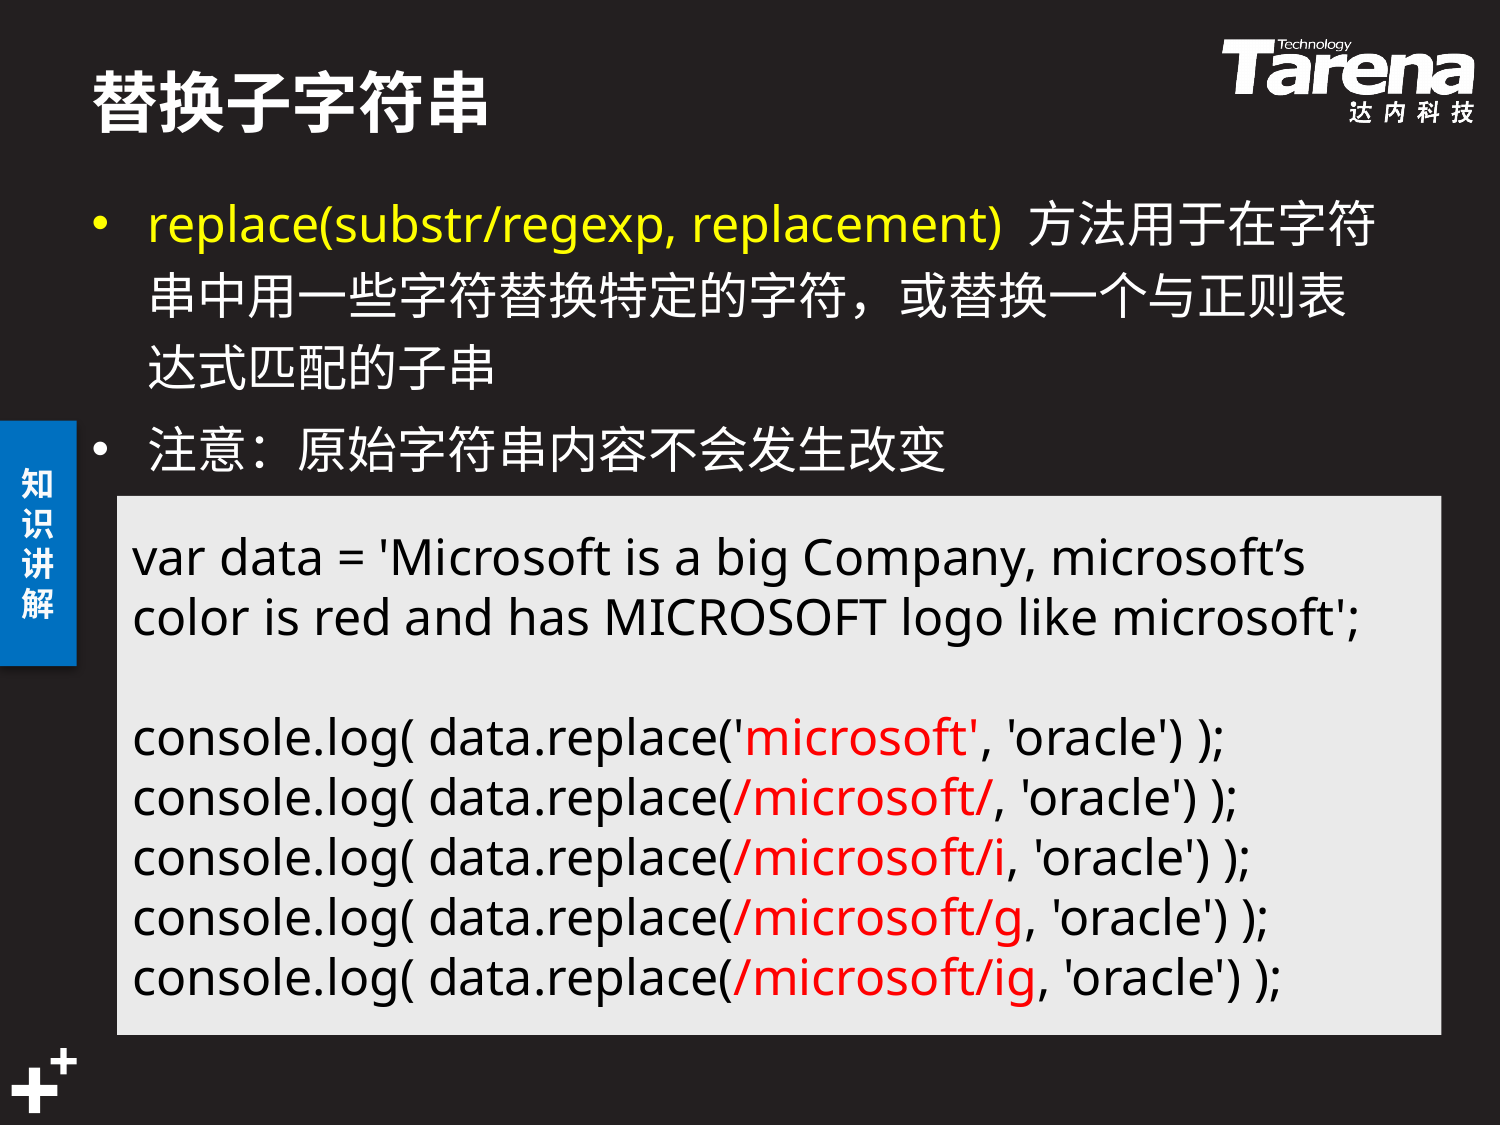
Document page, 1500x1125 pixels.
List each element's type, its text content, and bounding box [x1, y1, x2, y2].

picture [1222, 39, 1475, 123]
title 替换子字符串 [76, 42, 1188, 160]
list replace(substr/regexp, replacement) 方法用于在字符串中用一些字符替换特定的字符，或替换一个与正则表达式匹配的子串 注意：原始字符串内容不会发生改变 [76, 172, 1400, 491]
text_box var data = 'Microsoft is a big Company, microsoft’s color is red and has MICROSOFT logo like microsoft'; console.log( data.replace('microsoft', 'oracle') ); console.log( data.replace(/microsoft/, 'oracle') ); console.log( data.replace(/microsoft/i, 'oracle') ); console.log( data.replace(/microsoft/g, 'oracle') ); console.log( data.replace(/microsoft/ig, 'oracle') ); [117, 495, 1442, 1035]
